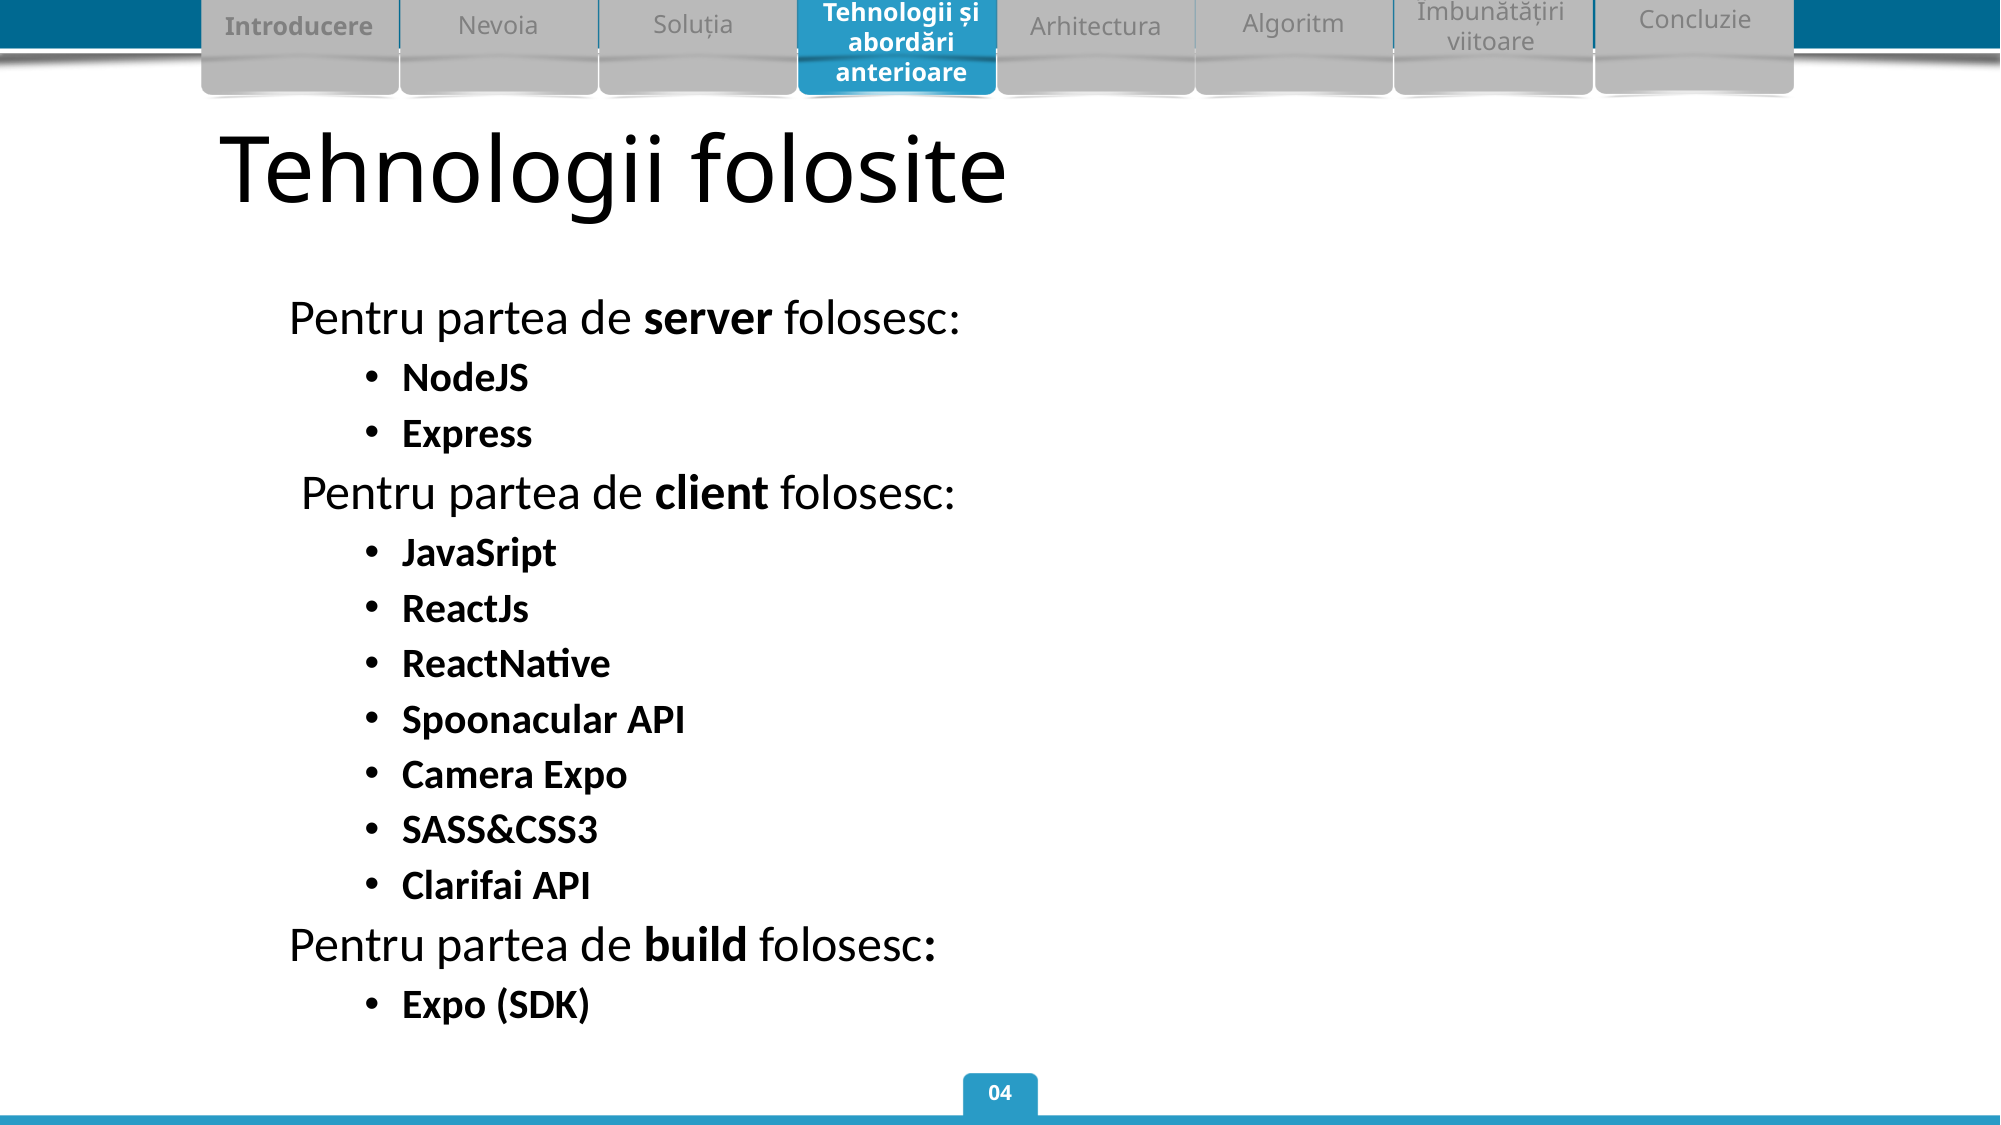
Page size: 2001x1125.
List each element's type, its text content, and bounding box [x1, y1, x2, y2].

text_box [199, 0, 1795, 100]
text_box Pentru partea de server folosesc: NodeJS Express Pentru partea de client folosesc: JavaSript ReactJs ReactNative Spoonacular API Camera Expo SASS&CSS3 Clarifai API Pentru partea de build folosesc: Expo (SDK) [199, 284, 1705, 1073]
picture [0, 1073, 2000, 1125]
picture [1795, 49, 2000, 73]
picture [0, 49, 199, 73]
text_box Tehnologii folosite [204, 115, 1705, 258]
